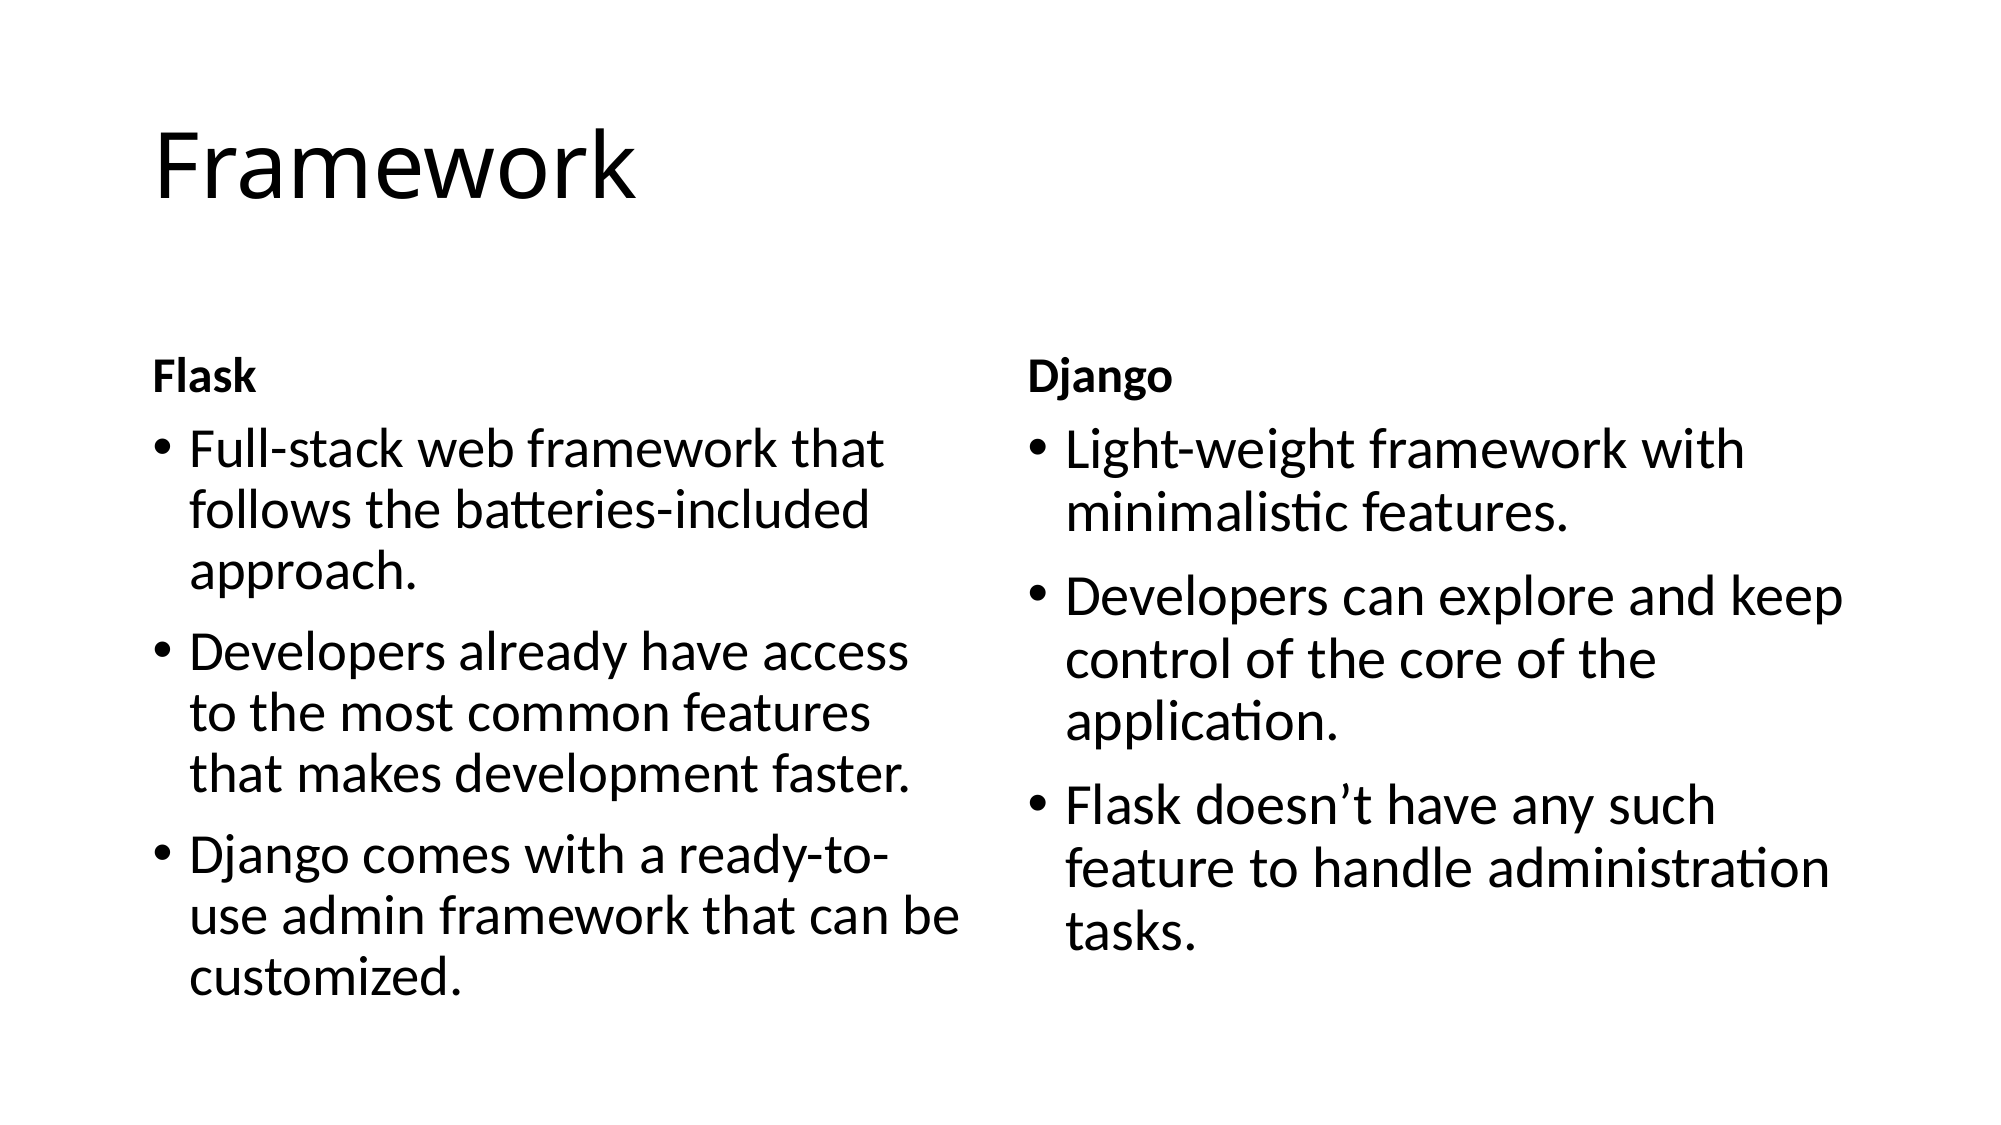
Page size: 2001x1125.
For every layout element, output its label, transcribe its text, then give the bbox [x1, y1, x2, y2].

list Light-weight framework with minimalistic features. Developers can explore and keep control of the core of the application. Flask doesn’t have any such feature to handle administration tasks. [1012, 410, 1863, 1016]
list Django [1012, 275, 1863, 410]
list Full-stack web framework that follows the batteries-included approach. Developers already have access to the most common features that makes development faster. Django comes with a ready-to-use admin framework that can be customized. [137, 410, 984, 1016]
title Framework [137, 59, 1863, 278]
list Flask [137, 275, 984, 410]
